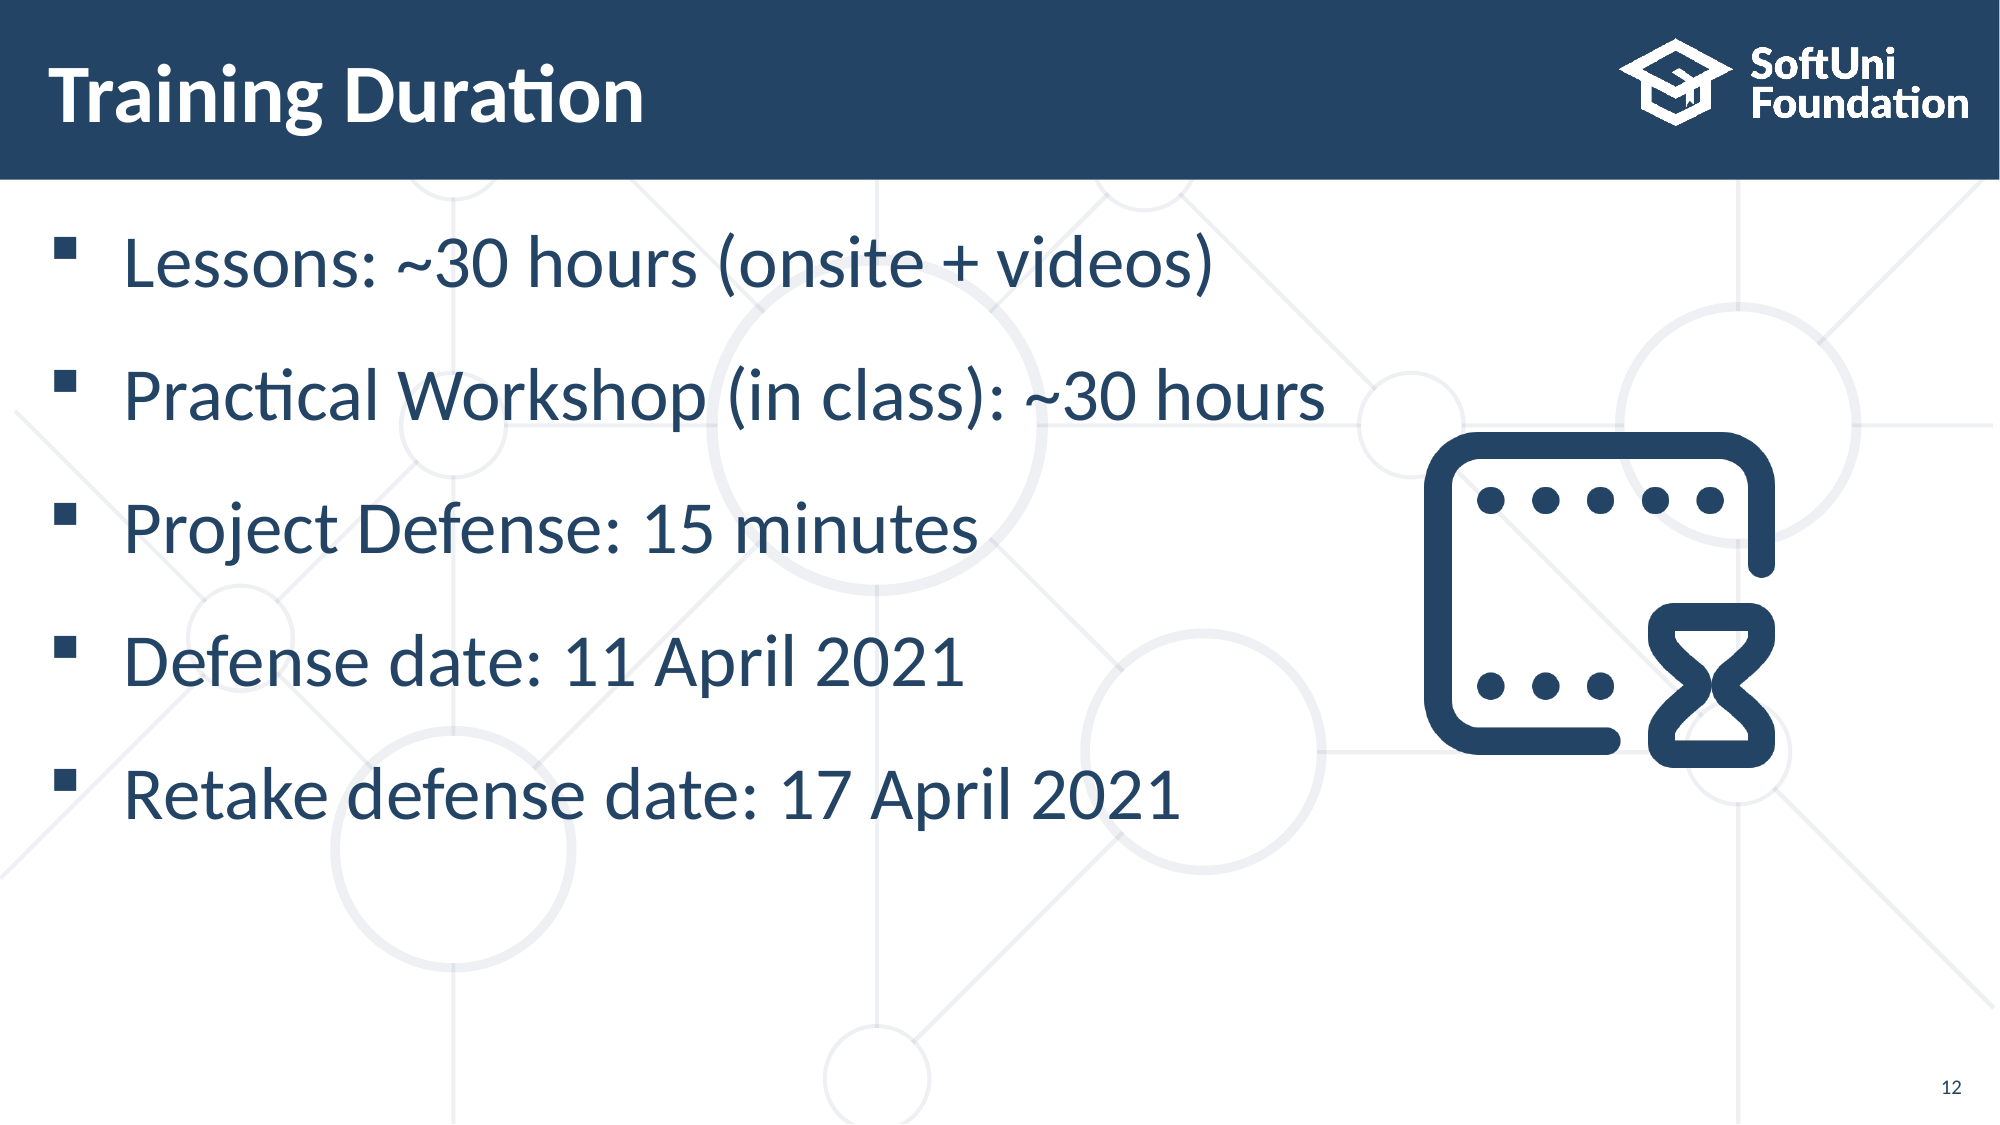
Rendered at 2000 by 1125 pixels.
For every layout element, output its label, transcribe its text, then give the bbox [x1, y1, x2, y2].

picture [1618, 38, 1968, 126]
title Training Duration [31, 16, 1591, 162]
picture [1424, 424, 1775, 776]
slide_number 12 [1897, 1070, 1968, 1103]
list Lessons: ~30 hours (onsite + videos) Practical Workshop (in class): ~30 hours Project Defense: 15 minutes Defense date: 11 April 2021 Retake defense date: 17 April 2021 [31, 188, 1968, 1103]
